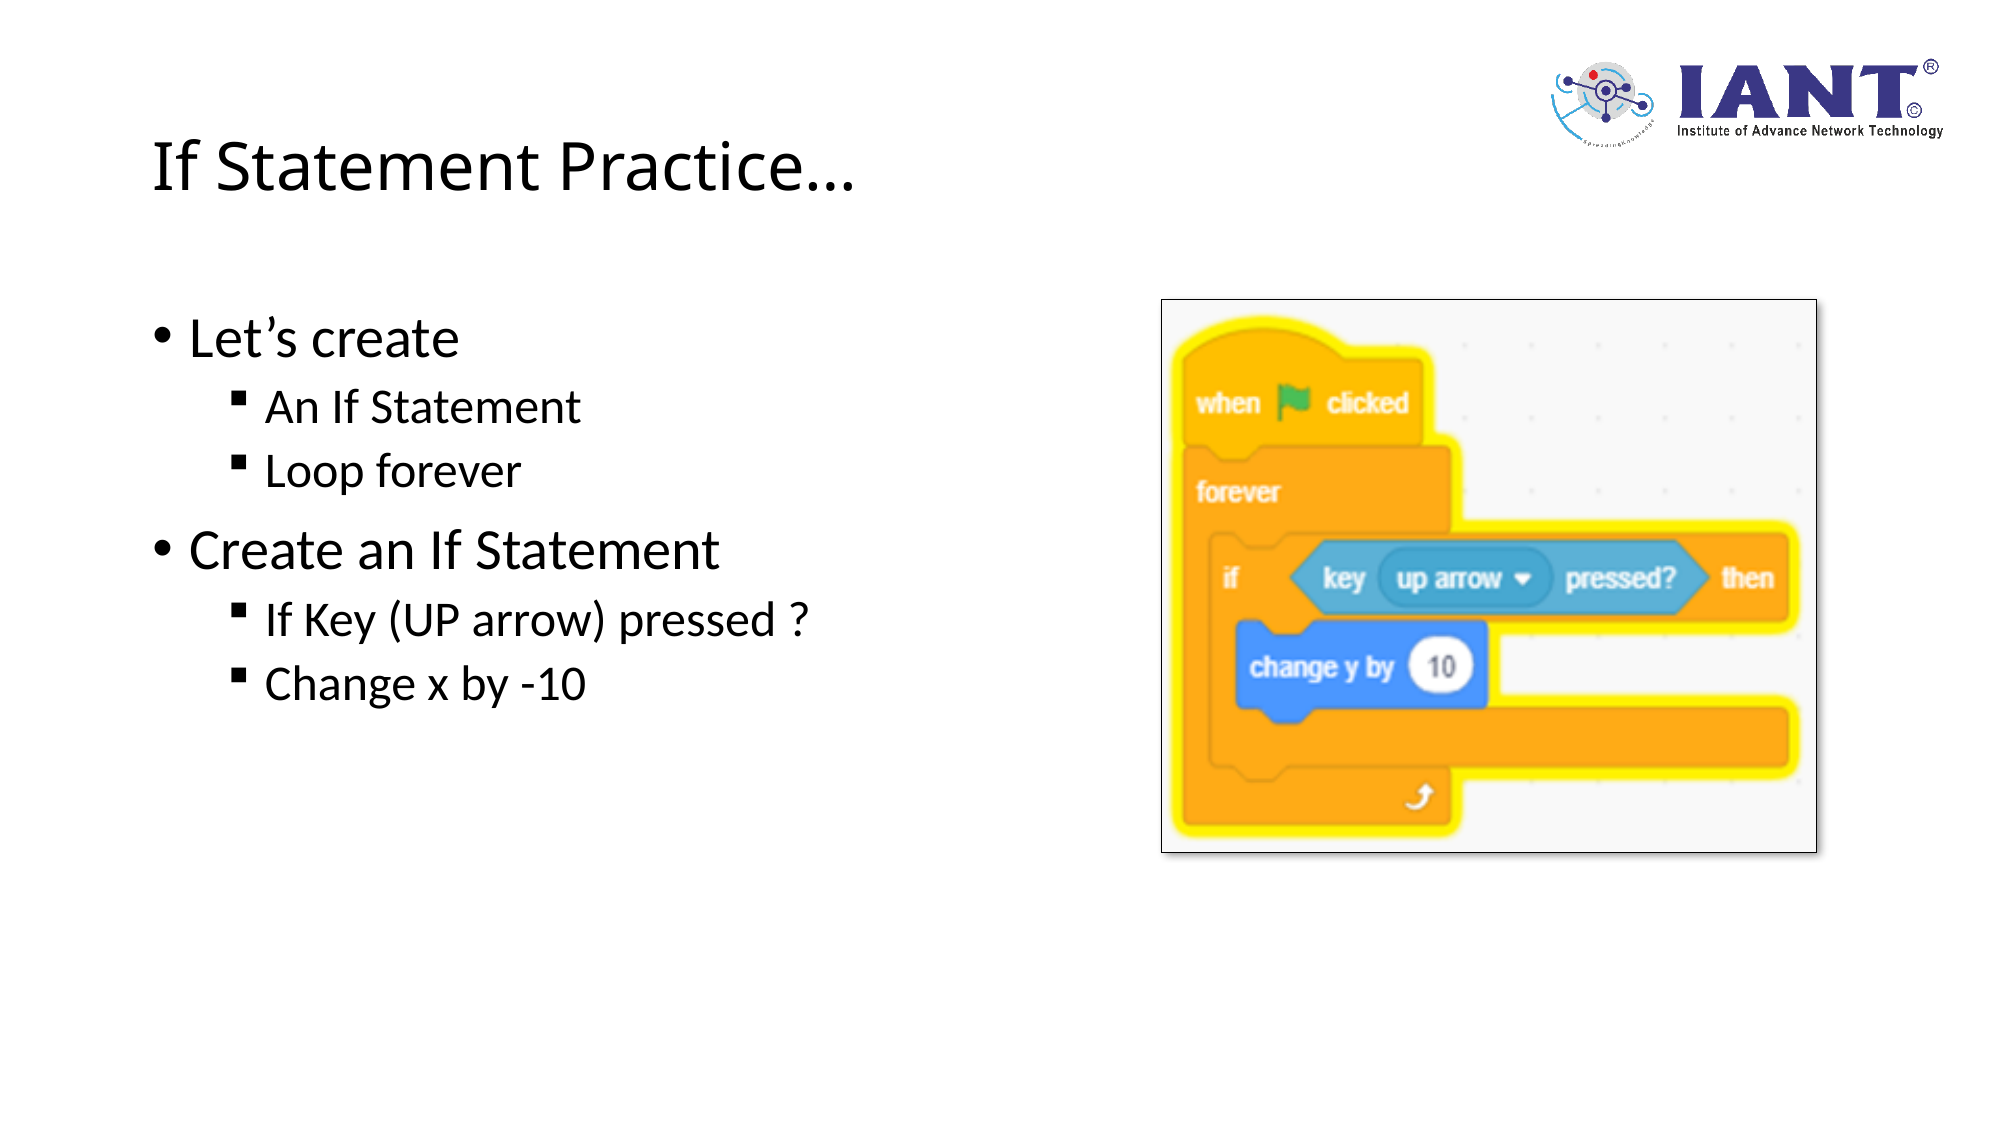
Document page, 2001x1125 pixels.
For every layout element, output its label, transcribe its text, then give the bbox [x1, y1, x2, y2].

picture [1161, 299, 1816, 852]
title If Statement Practice… [137, 59, 1863, 278]
list Let’s create An If Statement Loop forever Create an If Statement If Key (UP arrow) pressed ? Change x by -10 [137, 299, 1863, 1014]
picture [1529, 37, 1972, 158]
